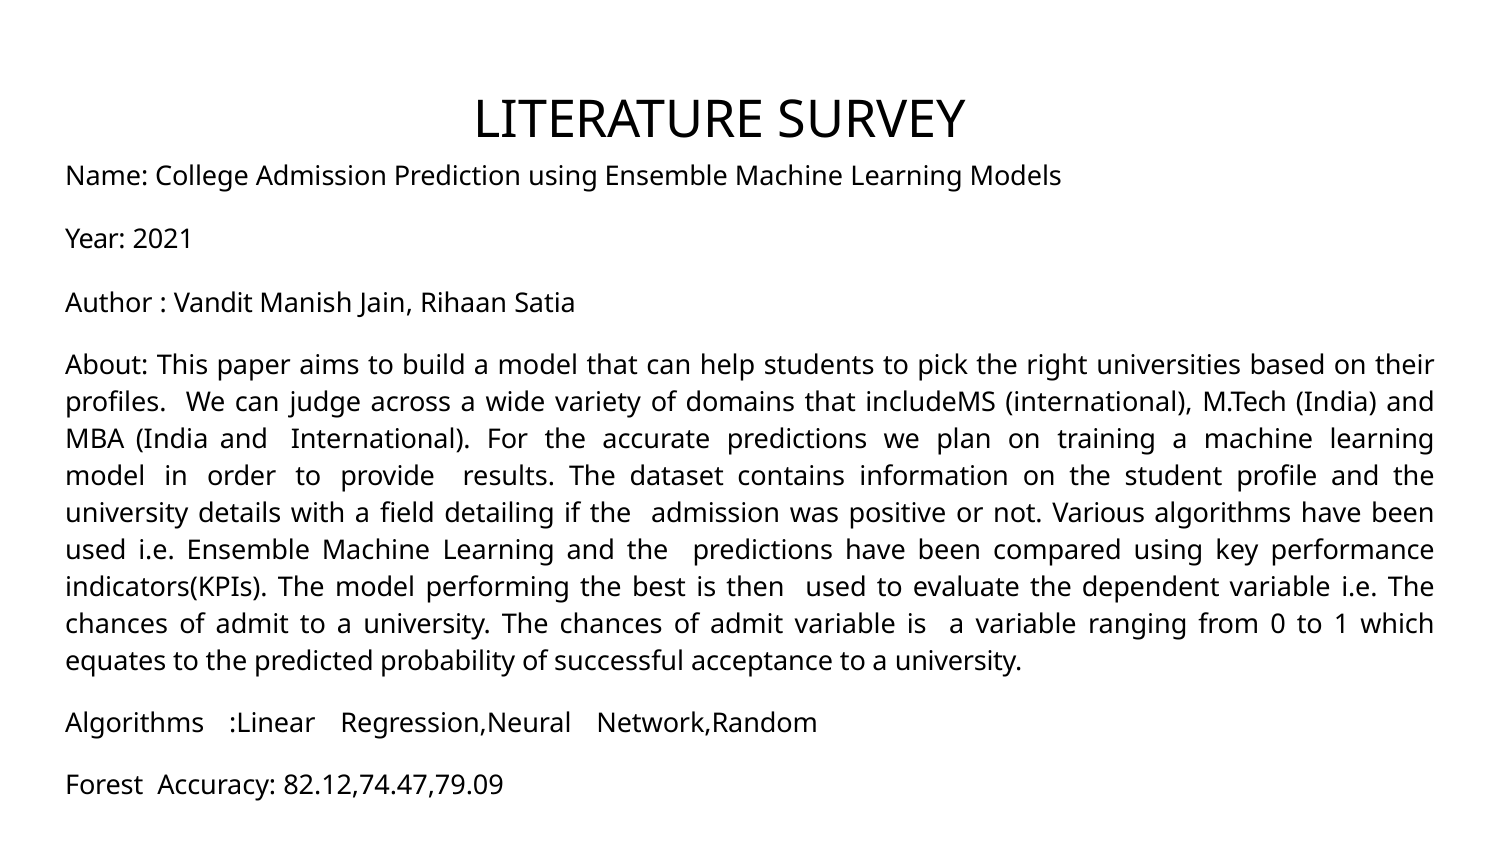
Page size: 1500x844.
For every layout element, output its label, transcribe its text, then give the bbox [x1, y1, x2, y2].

text_box Name: College Admission Prediction using Ensemble Machine Learning Models Year: 2021 Author : Vandit Manish Jain, Rihaan Satia About: This paper aims to build a model that can help students to pick the right universities based on their profiles. We can judge across a wide variety of domains that includeMS (international), M.Tech (India) and MBA (India and International). For the accurate predictions we plan on training a machine learning model in order to provide results. The dataset contains information on the student profile and the university details with a field detailing if the admission was positive or not. Various algorithms have been used i.e. Ensemble Machine Learning and the predictions have been compared using key performance indicators(KPIs). The model performing the best is then used to evaluate the dependent variable i.e. The chances of admit to a university. The chances of admit variable is a variable ranging from 0 to 1 which equates to the predicted probability of successful acceptance to a university. Algorithms :Linear Regression,Neural Network,Random Forest Accuracy: 82.12,74.47,79.09 [63, 155, 1436, 800]
title LITERATURE SURVEY [471, 82, 1028, 155]
